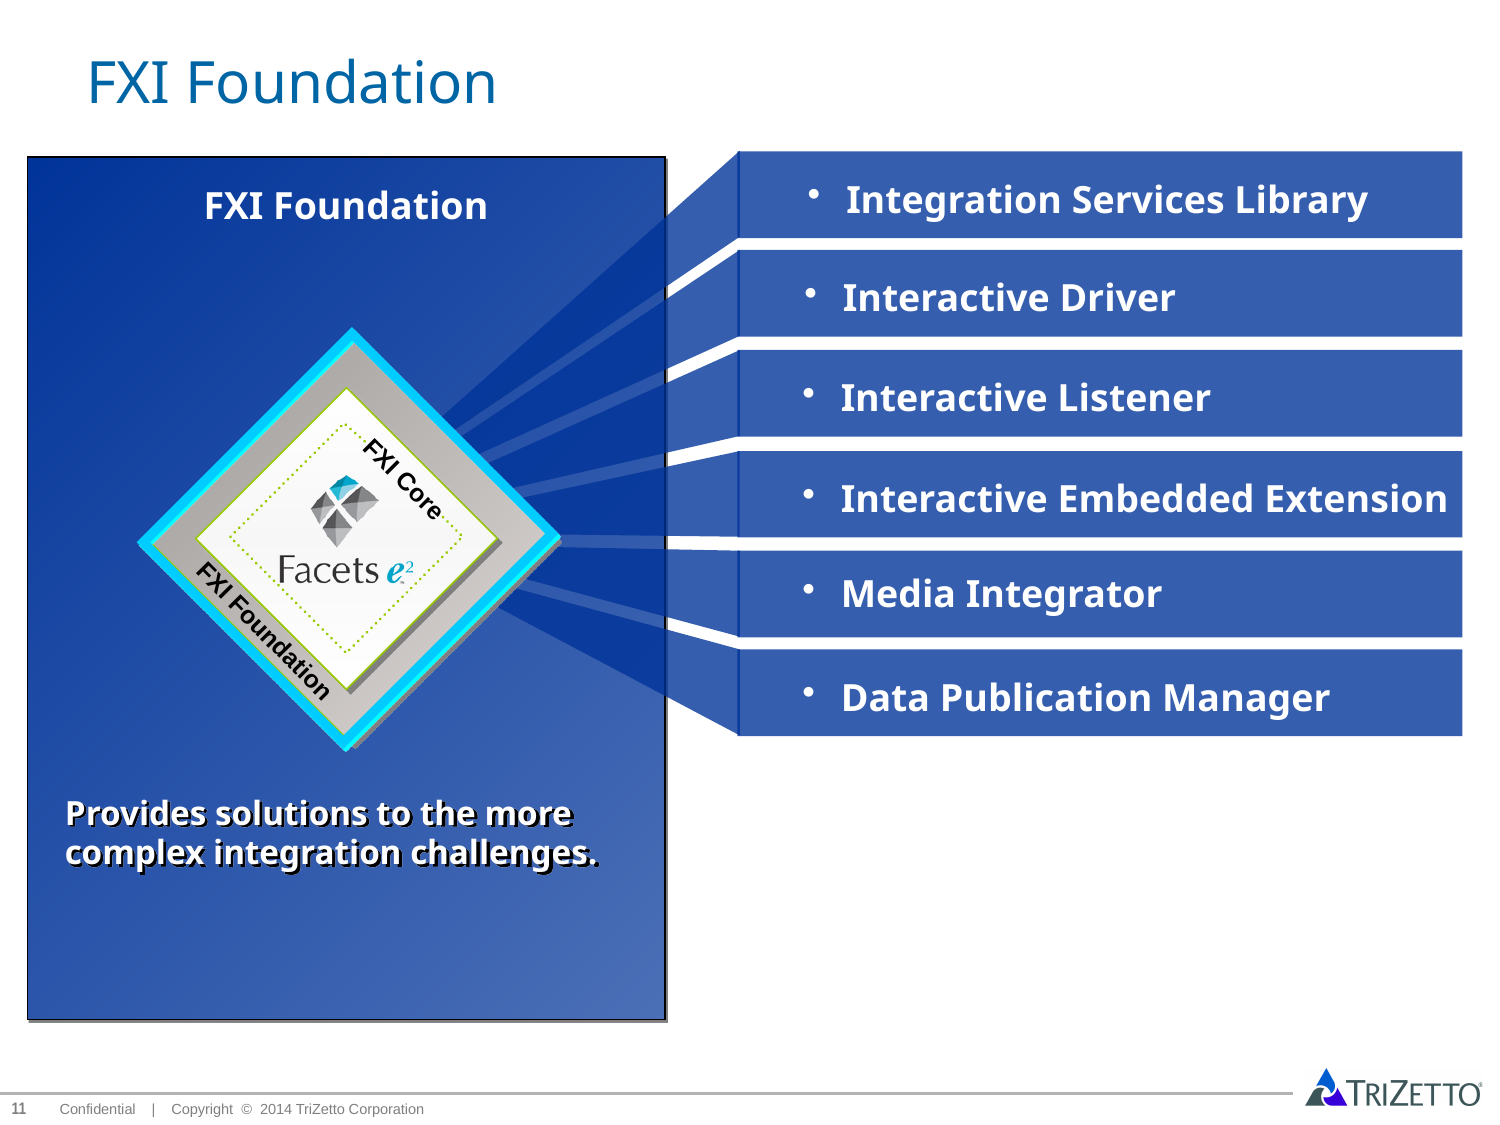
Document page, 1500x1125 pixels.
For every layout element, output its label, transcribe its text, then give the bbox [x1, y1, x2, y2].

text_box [343, 249, 1463, 516]
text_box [507, 648, 1463, 737]
text_box Provides solutions to the more complex integration challenges. [50, 784, 625, 879]
title FXI Foundation [71, 44, 1430, 126]
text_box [340, 150, 1463, 241]
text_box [507, 547, 1463, 638]
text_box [199, 392, 497, 738]
text_box FXI Foundation [27, 157, 665, 1020]
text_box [229, 423, 463, 654]
picture [1305, 1068, 1483, 1106]
